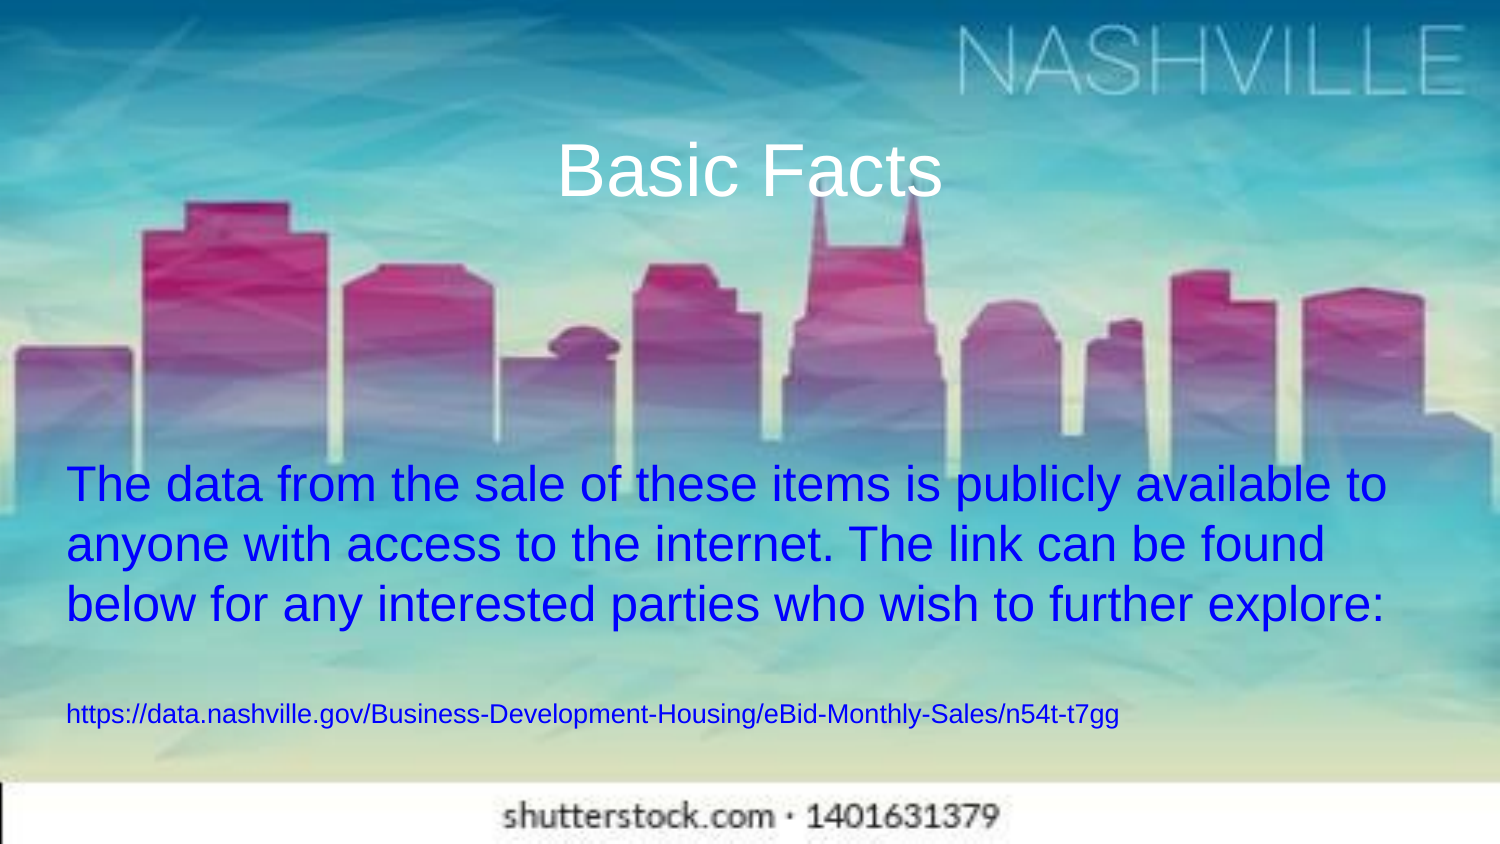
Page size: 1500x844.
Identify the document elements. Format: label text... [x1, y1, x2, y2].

text_box The data from the sale of these items is publicly available to anyone with access to the internet. The link can be found below for any interested parties who wish to further explore: https://data.nashville.gov/Business-Development-Housing/eBid-Monthly-Sales/n54t-t7gg [51, 436, 1463, 744]
picture [0, 12, 1500, 844]
title Basic Facts [51, 101, 1449, 240]
